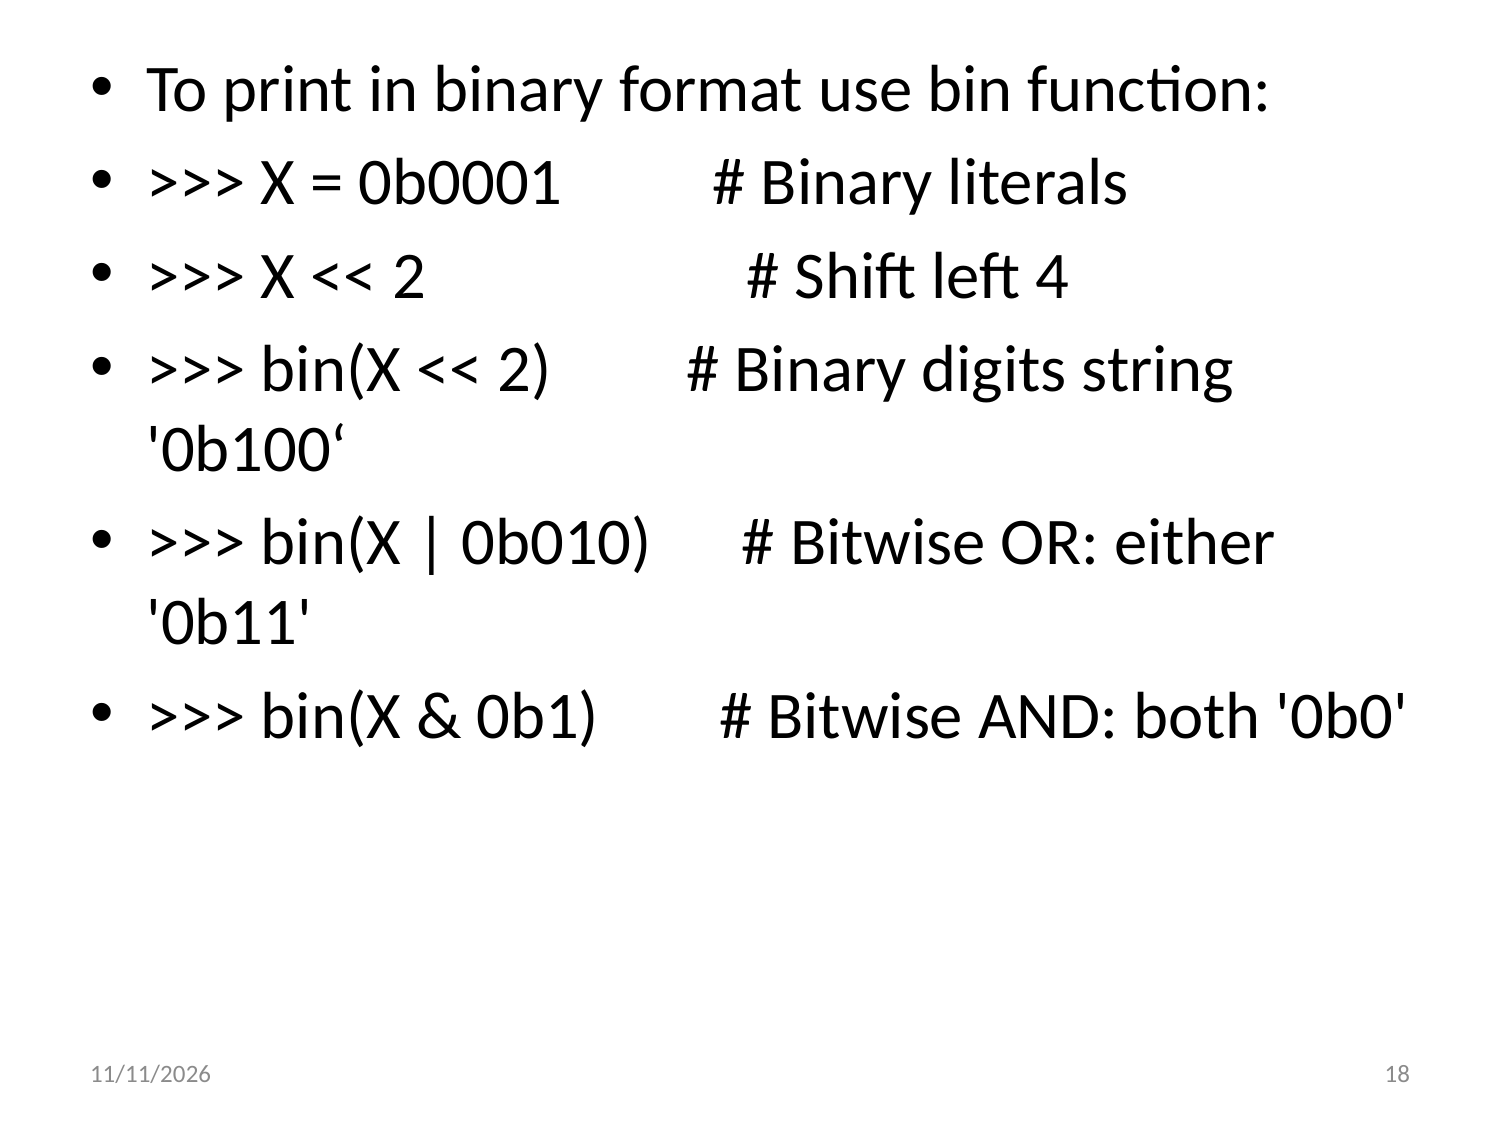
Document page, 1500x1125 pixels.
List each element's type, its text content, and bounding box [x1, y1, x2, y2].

slide_number 18 [1074, 1042, 1425, 1103]
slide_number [75, 1042, 425, 1103]
list To print in binary format use bin function: >>> X = 0b0001 # Binary literals >>> X << 2 # Shift left 4 >>> bin(X << 2) # Binary digits string '0b100‘ >>> bin(X | 0b010) # Bitwise OR: either '0b11' >>> bin(X & 0b1) # Bitwise AND: both '0b0' [75, 37, 1425, 1005]
